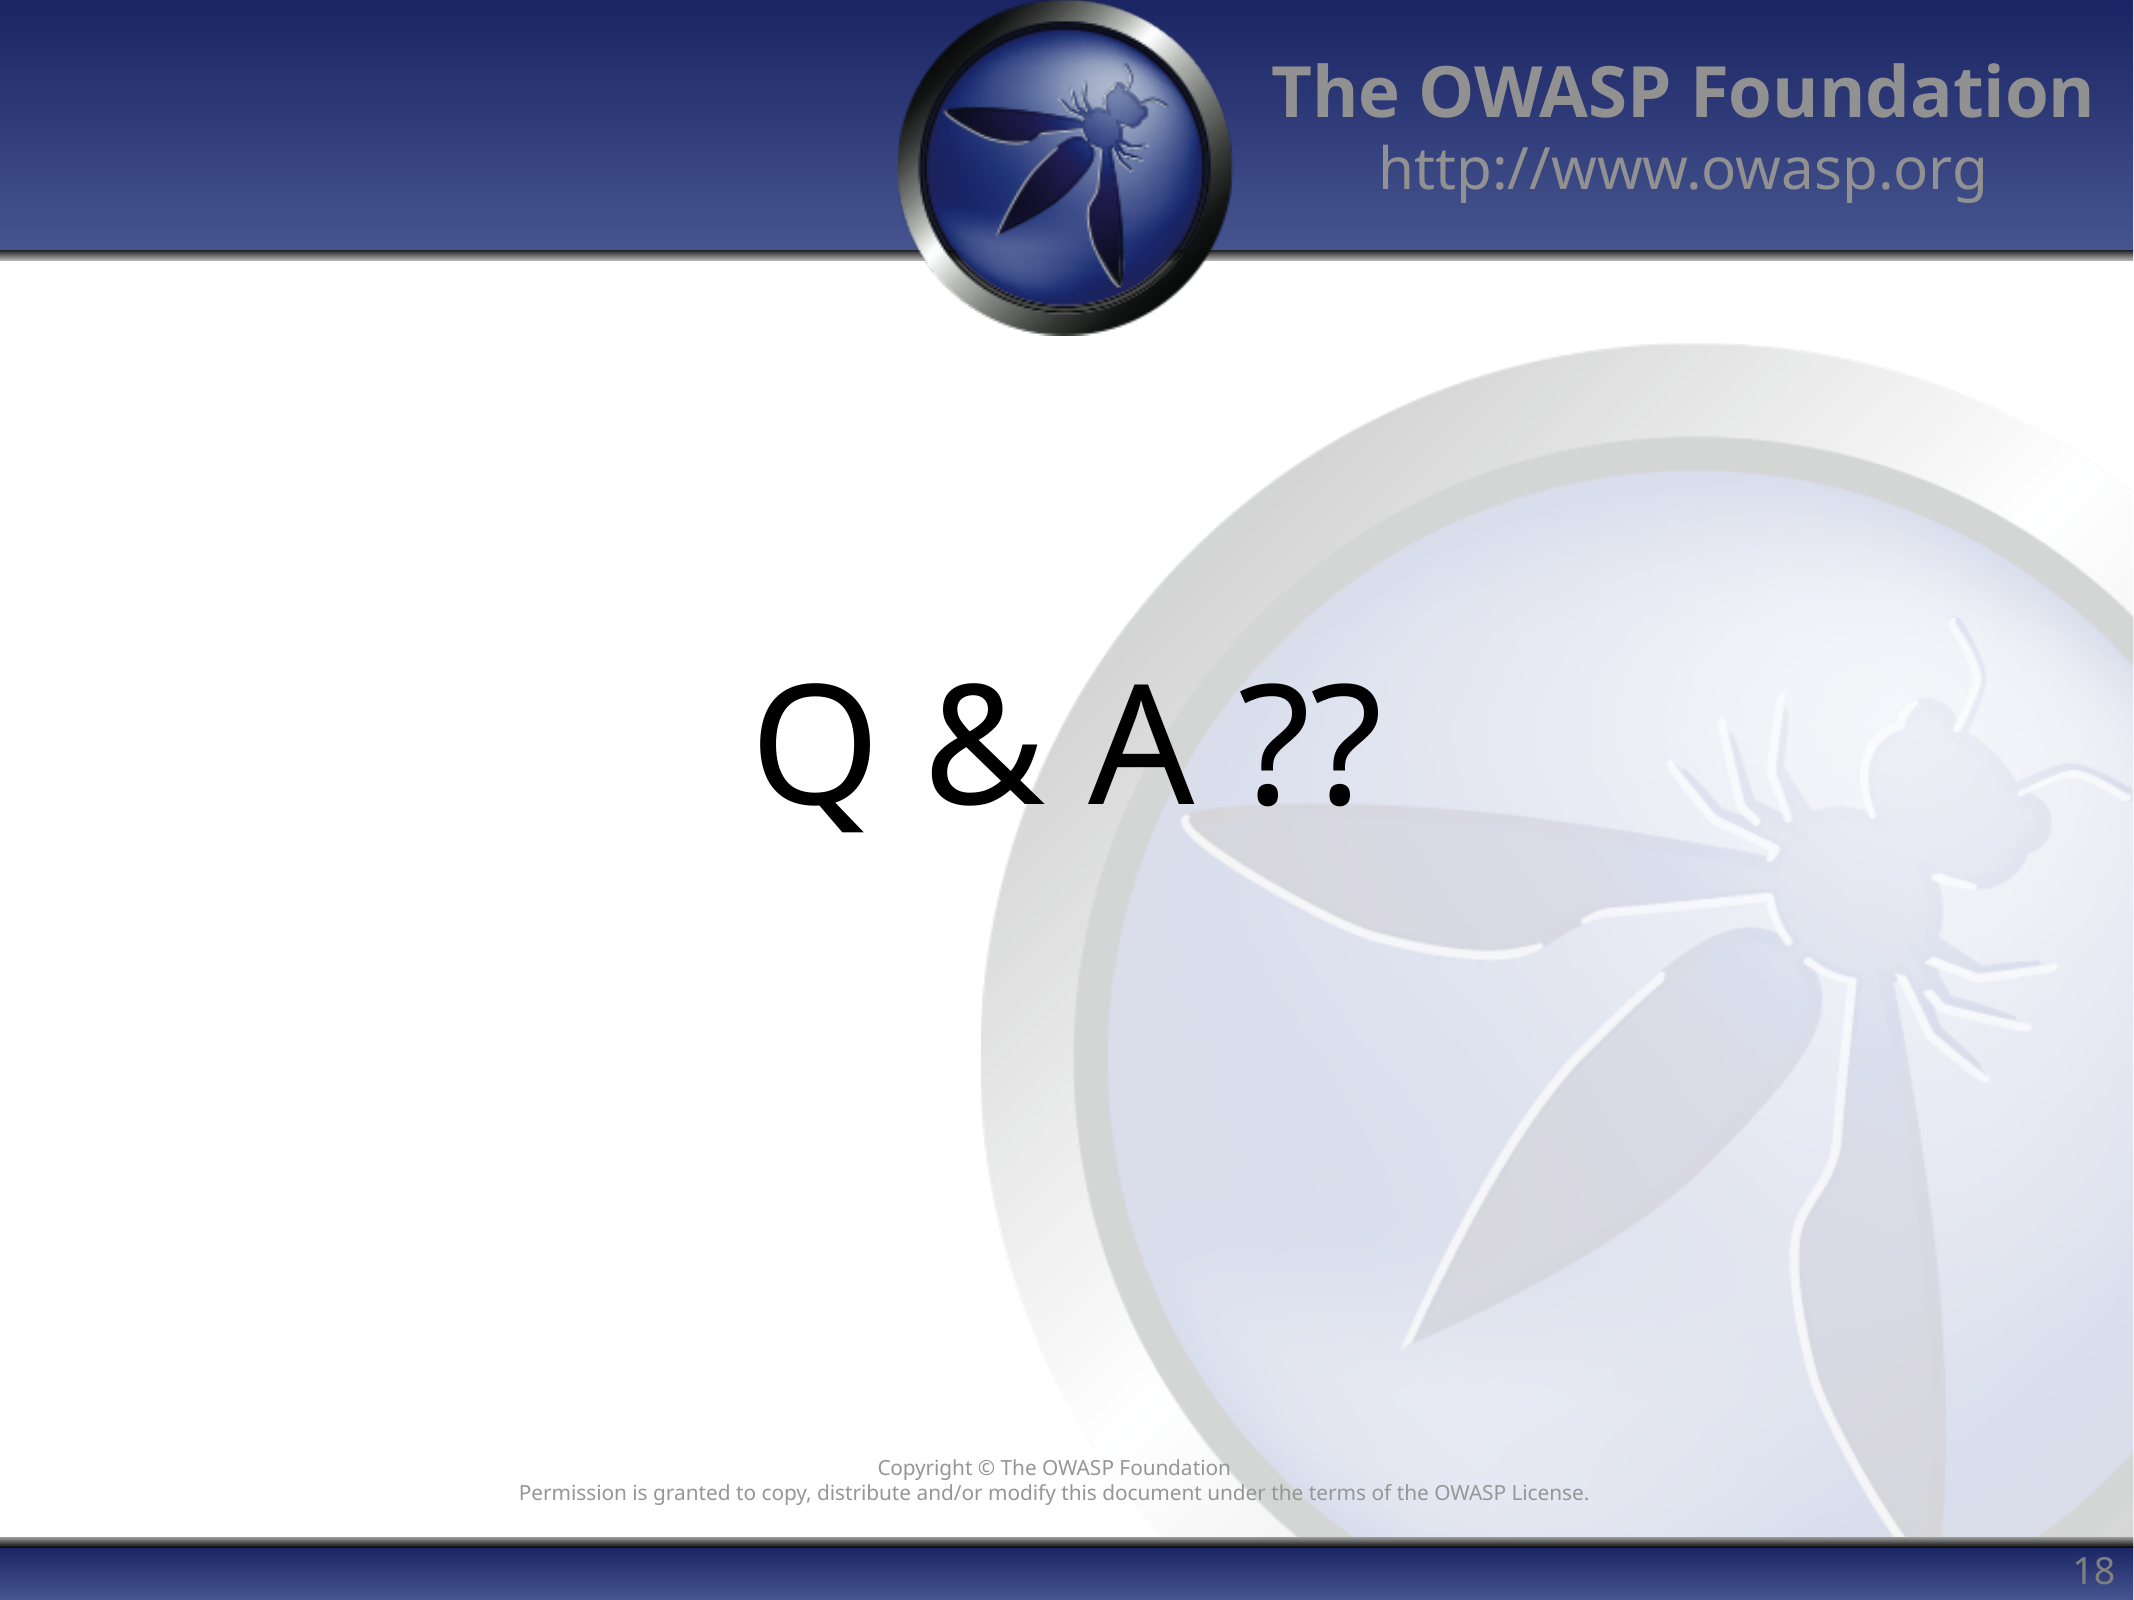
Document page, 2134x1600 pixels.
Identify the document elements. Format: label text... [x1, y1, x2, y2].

slide_number 18 [2054, 1539, 2134, 1600]
picture [898, 0, 1234, 303]
picture [981, 339, 2134, 1539]
title Q & A ?? [207, 303, 1926, 847]
